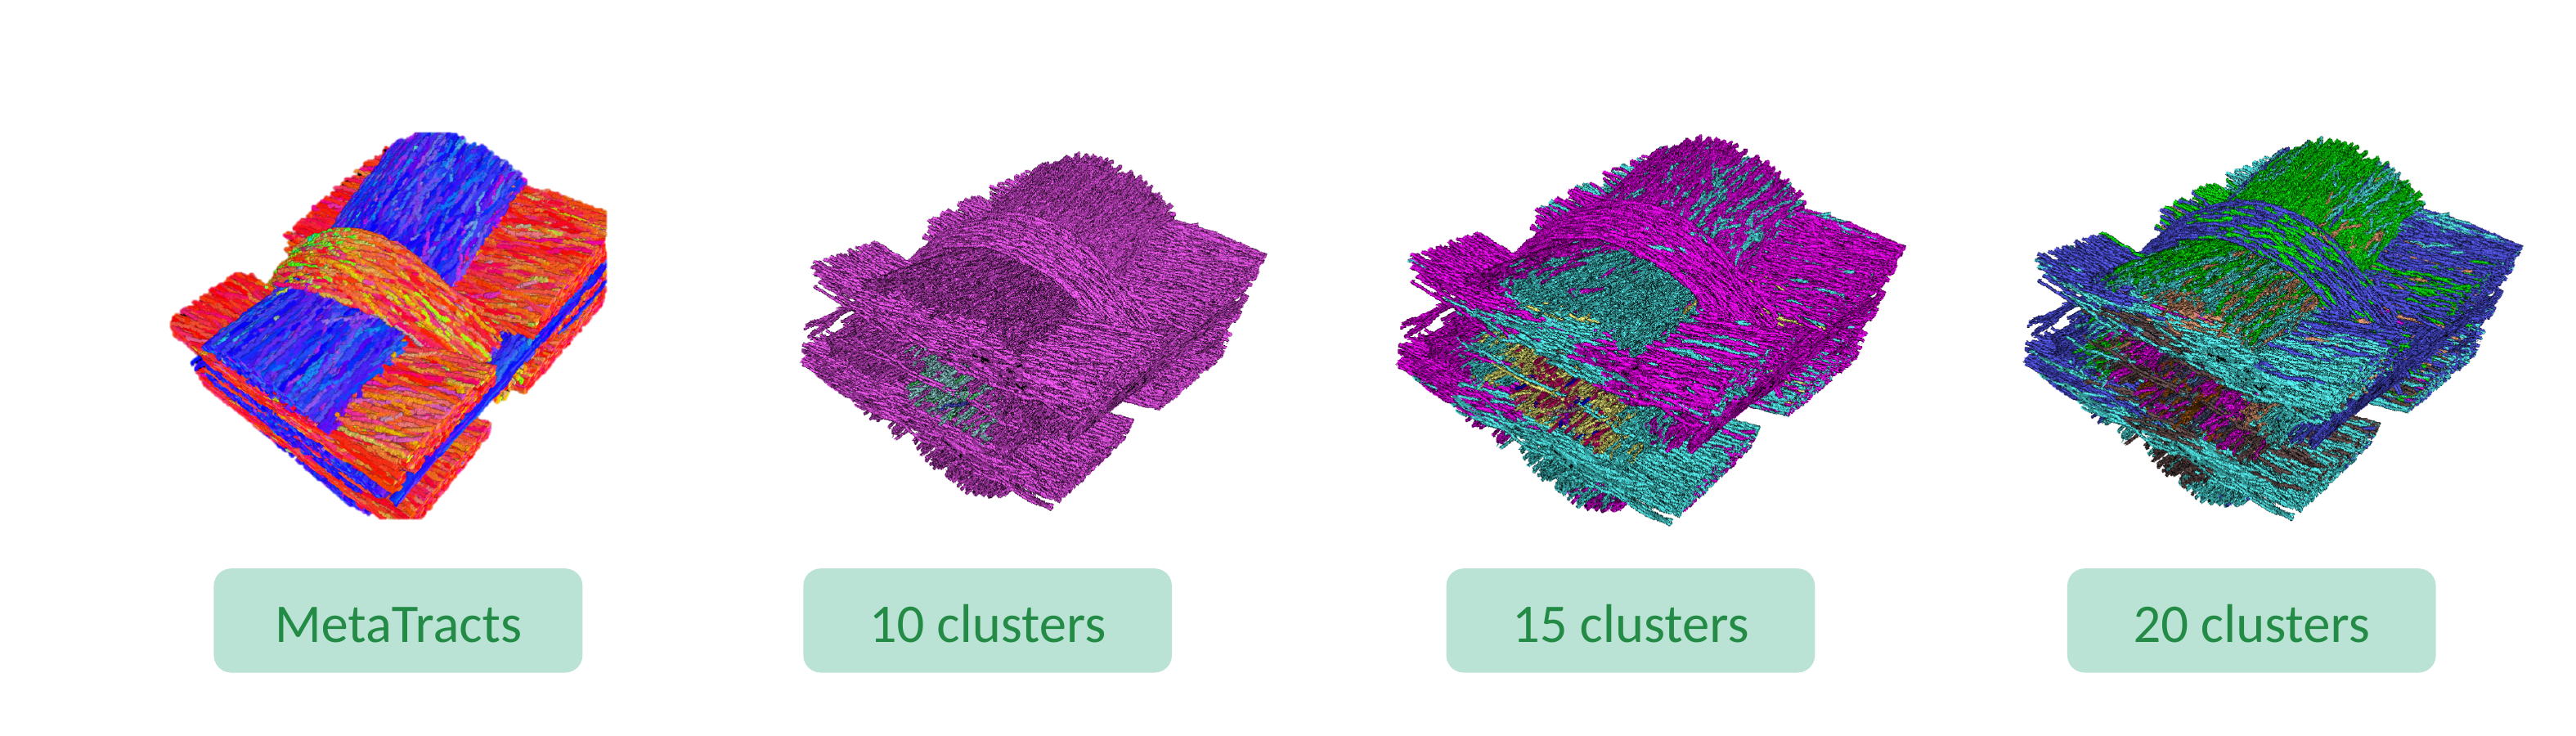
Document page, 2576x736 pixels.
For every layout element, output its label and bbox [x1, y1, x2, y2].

text_box [136, 0, 2576, 673]
